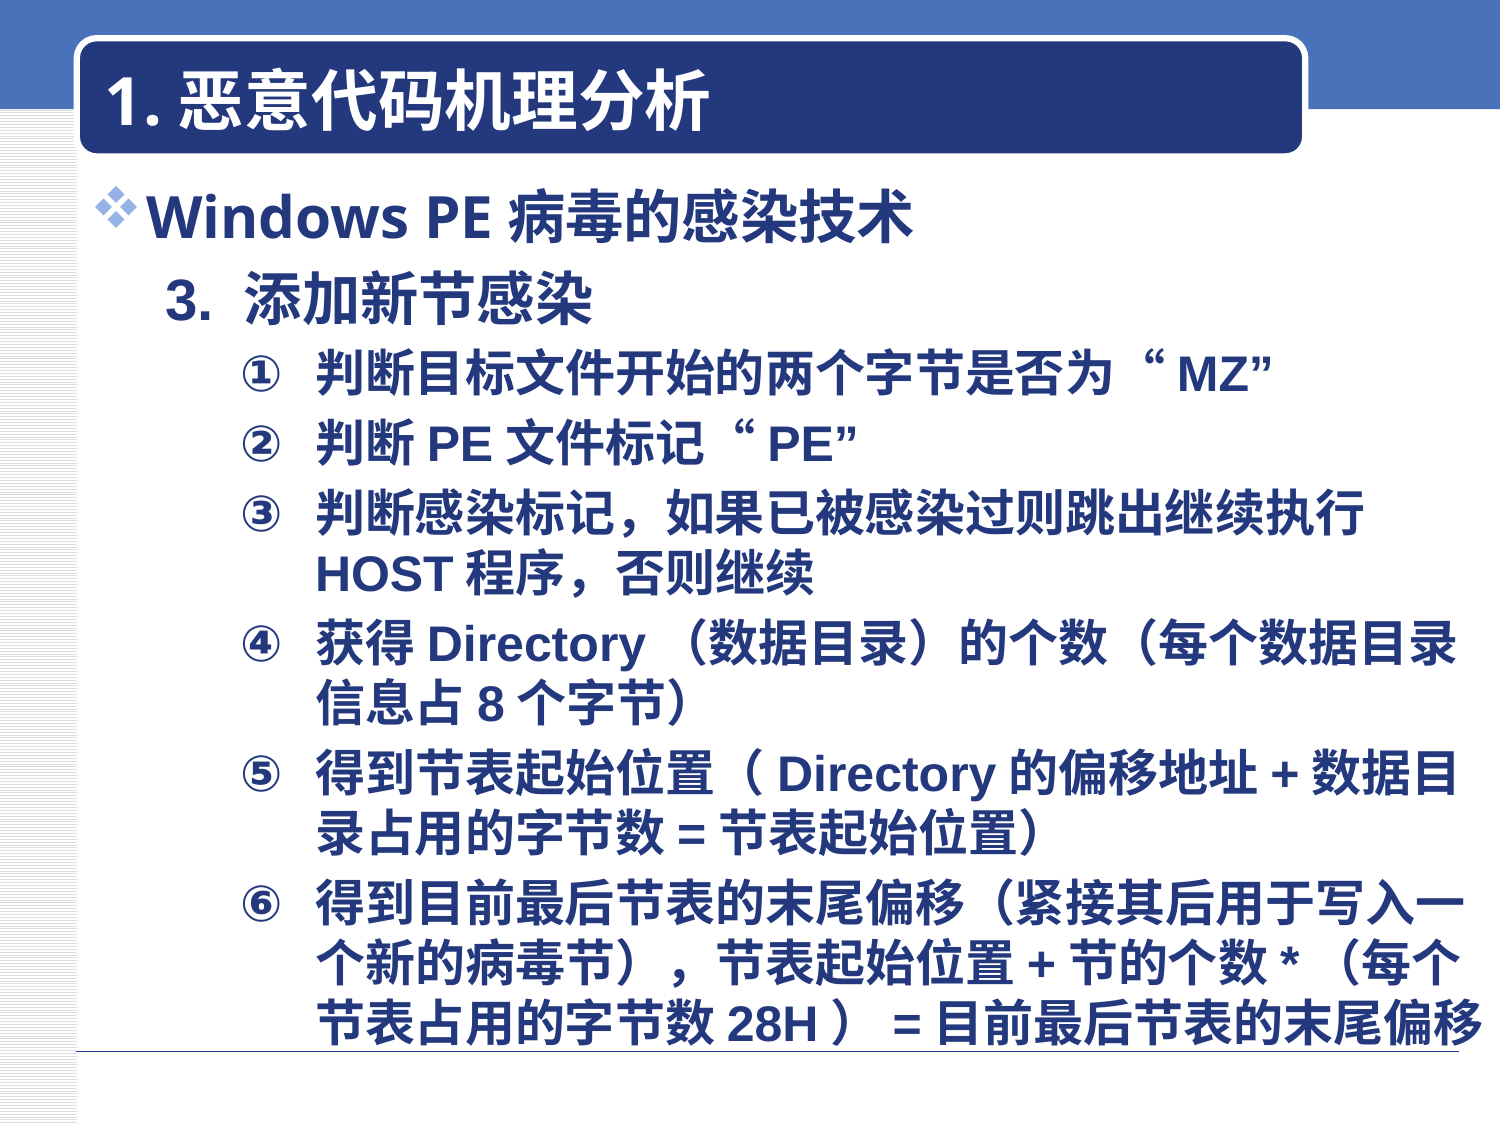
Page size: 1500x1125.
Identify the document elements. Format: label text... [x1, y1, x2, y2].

title 1.恶意代码机理分析 [89, 52, 1425, 145]
list Windows PE病毒的感染技术 3. 添加新节感染 判断目标文件开始的两个字节是否为“MZ” 判断PE文件标记“PE” 判断感染标记，如果已被感染过则跳出继续执行HOST程序，否则继续 获得Directory（数据目录）的个数（每个数据目录信息占8个字节） 得到节表起始位置（Directory的偏移地址+数据目录占用的字节数=节表起始位置） 得到目前最后节表的末尾偏移（紧接其后用于写入一个新的病毒节），节表起始位置+节的个数*（每个节表占用的字节数28H）=目前最后节表的末尾偏移 [75, 172, 1500, 920]
